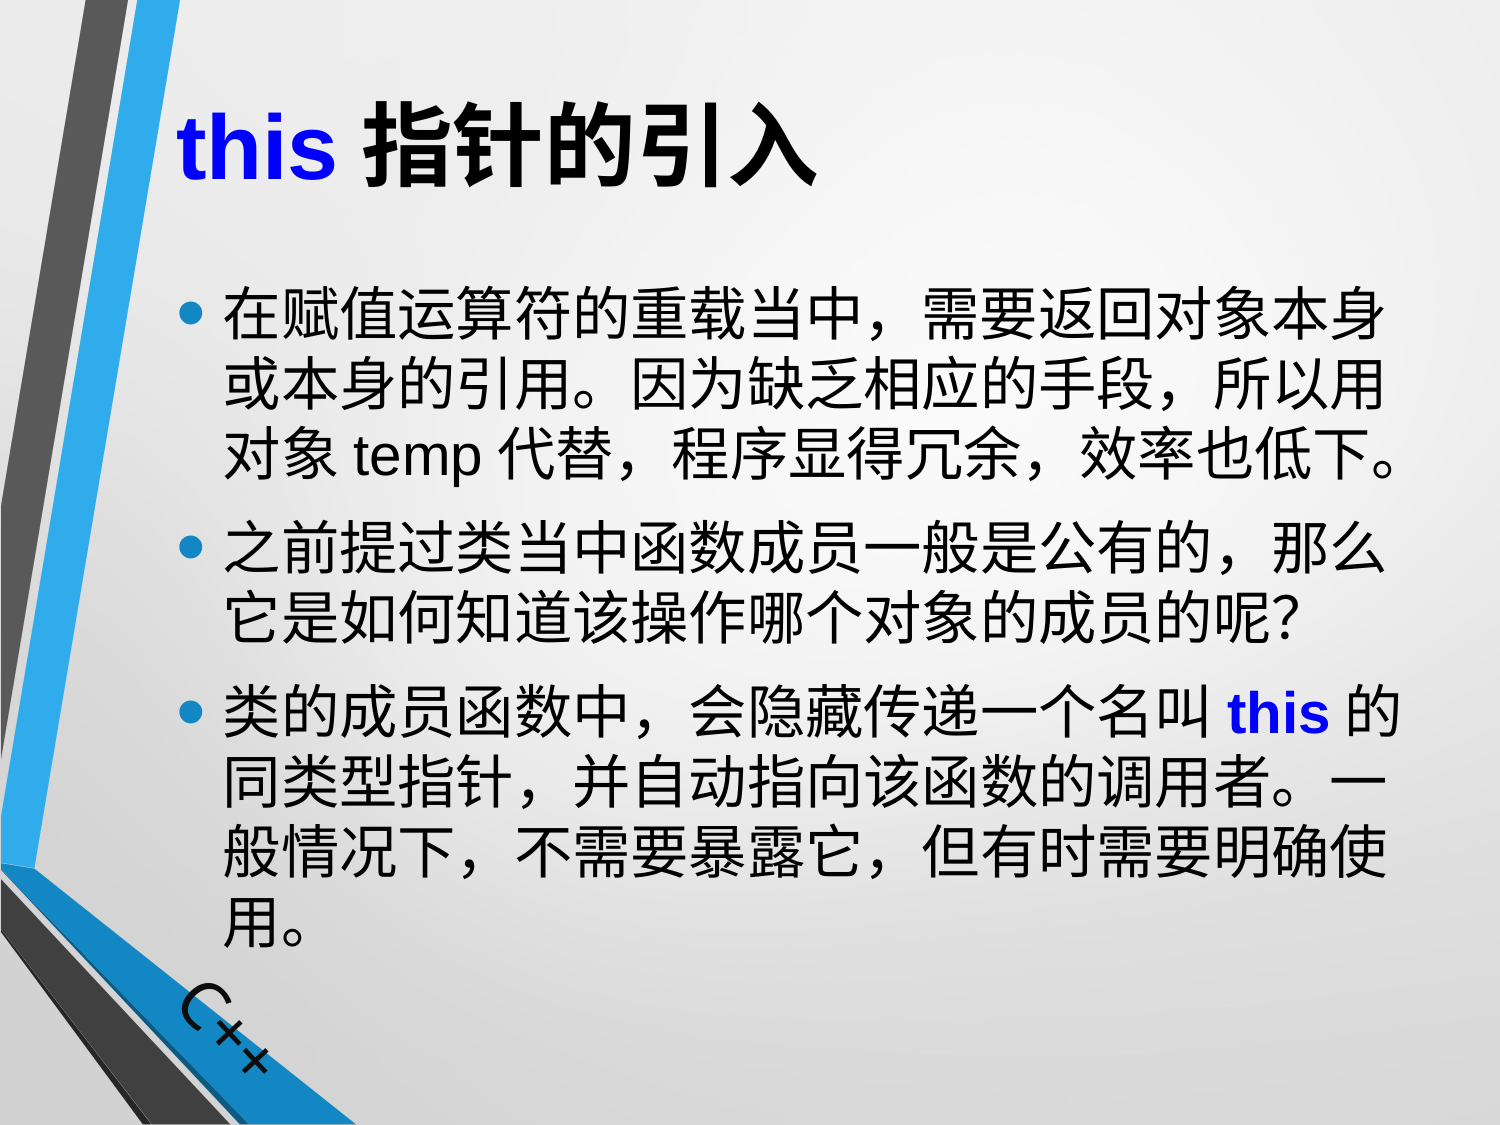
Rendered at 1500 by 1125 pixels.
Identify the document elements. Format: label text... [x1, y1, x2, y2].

picture [0, 0, 358, 1125]
list 在赋值运算符的重载当中，需要返回对象本身或本身的引用。因为缺乏相应的手段，所以用对象temp代替，程序显得冗余，效率也低下。 之前提过类当中函数成员一般是公有的，那么它是如何知道该操作哪个对象的成员的呢？ 类的成员函数中，会隐藏传递一个名叫this的同类型指针，并自动指向该函数的调用者。一般情况下，不需要暴露它，但有时需要明确使用。 [161, 275, 1425, 1053]
title this指针的引入 [161, 43, 1425, 242]
